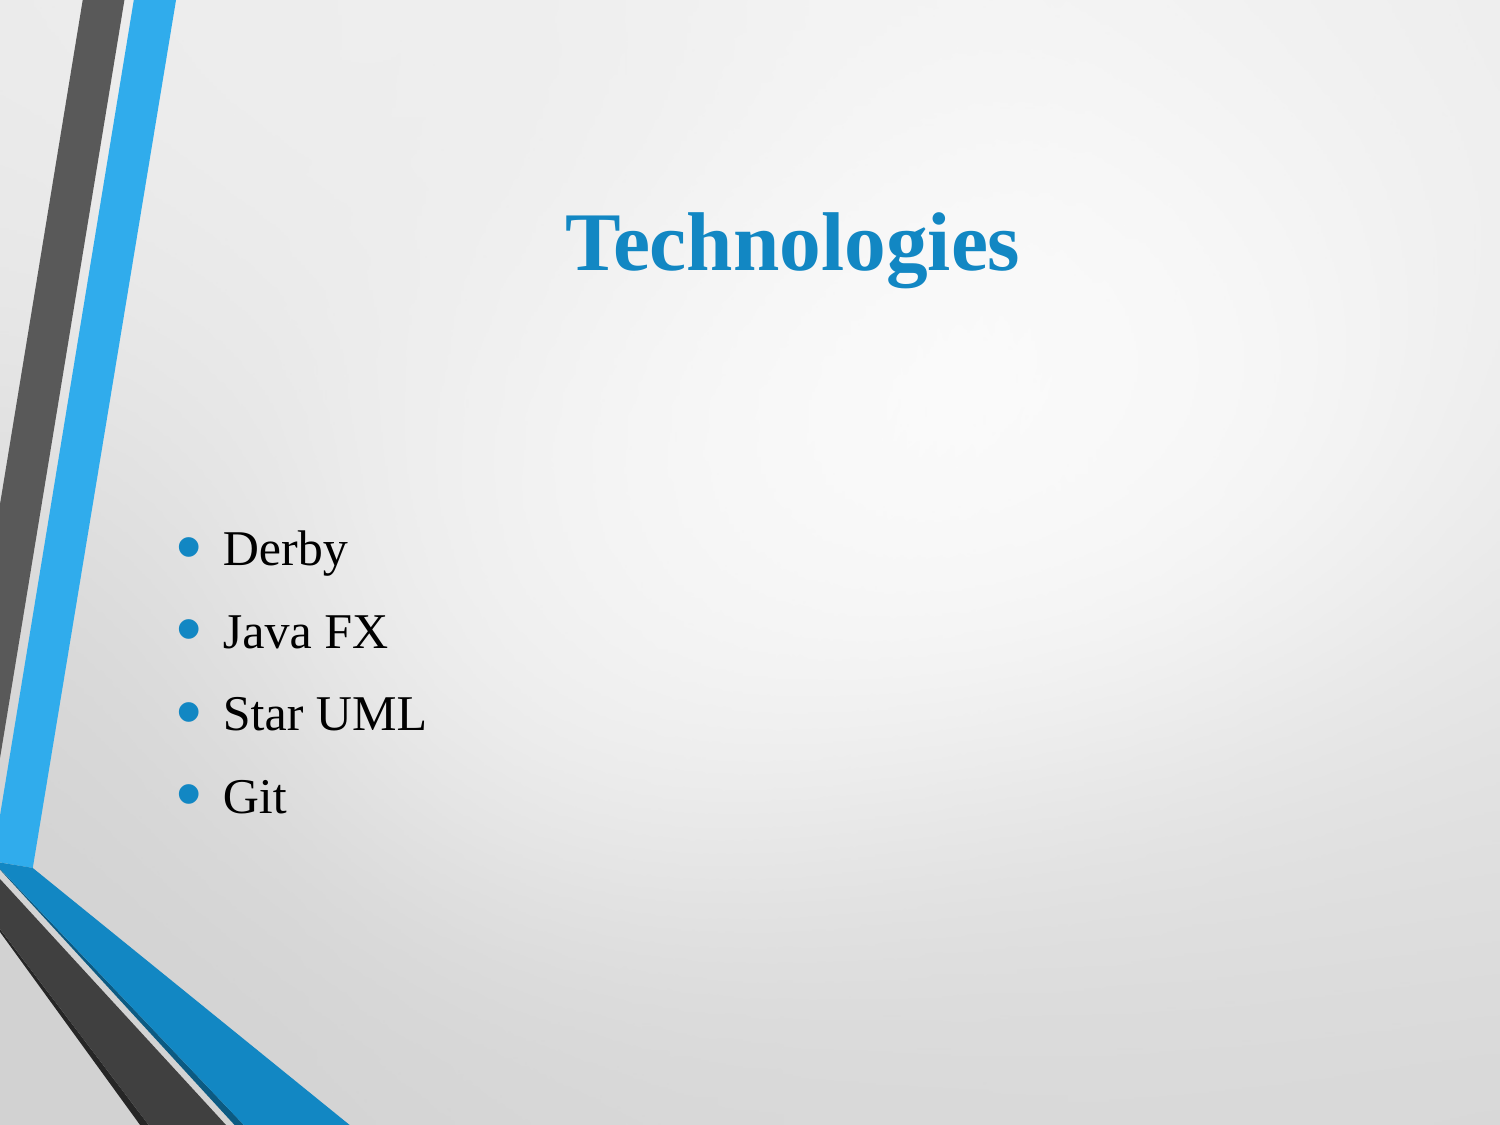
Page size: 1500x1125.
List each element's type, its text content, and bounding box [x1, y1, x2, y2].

title Technologies [161, 75, 1425, 400]
list Derby Java FX Star UML Git [161, 437, 1425, 985]
